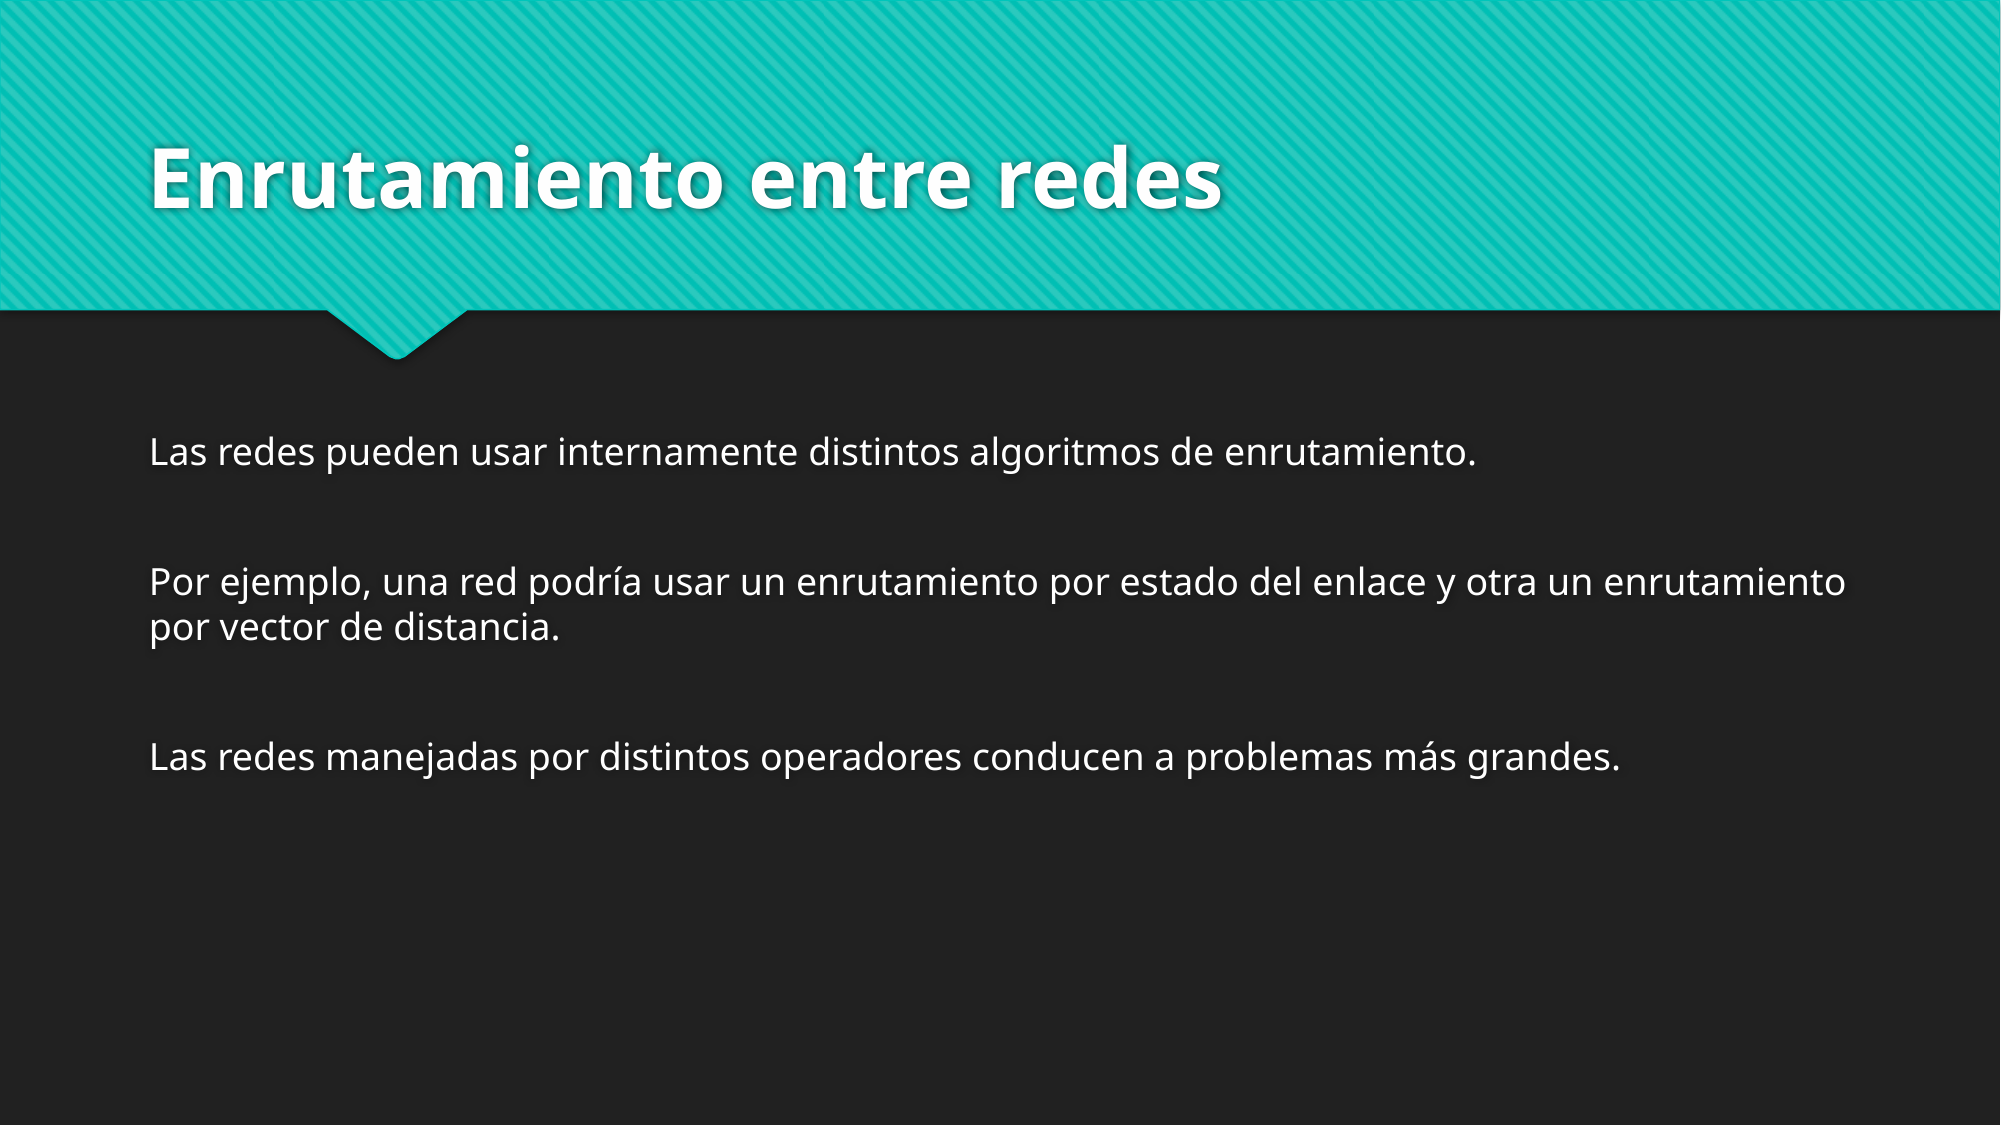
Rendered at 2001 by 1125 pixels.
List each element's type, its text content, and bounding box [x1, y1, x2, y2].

title Enrutamiento entre redes [132, 73, 1868, 233]
picture [1, 1, 1999, 357]
list Las redes pueden usar internamente distintos algoritmos de enrutamiento. Por ejemplo, una red podría usar un enrutamiento por estado del enlace y otra un enrutamiento por vector de distancia. Las redes manejadas por distintos operadores conducen a problemas más grandes. [134, 467, 1866, 1064]
